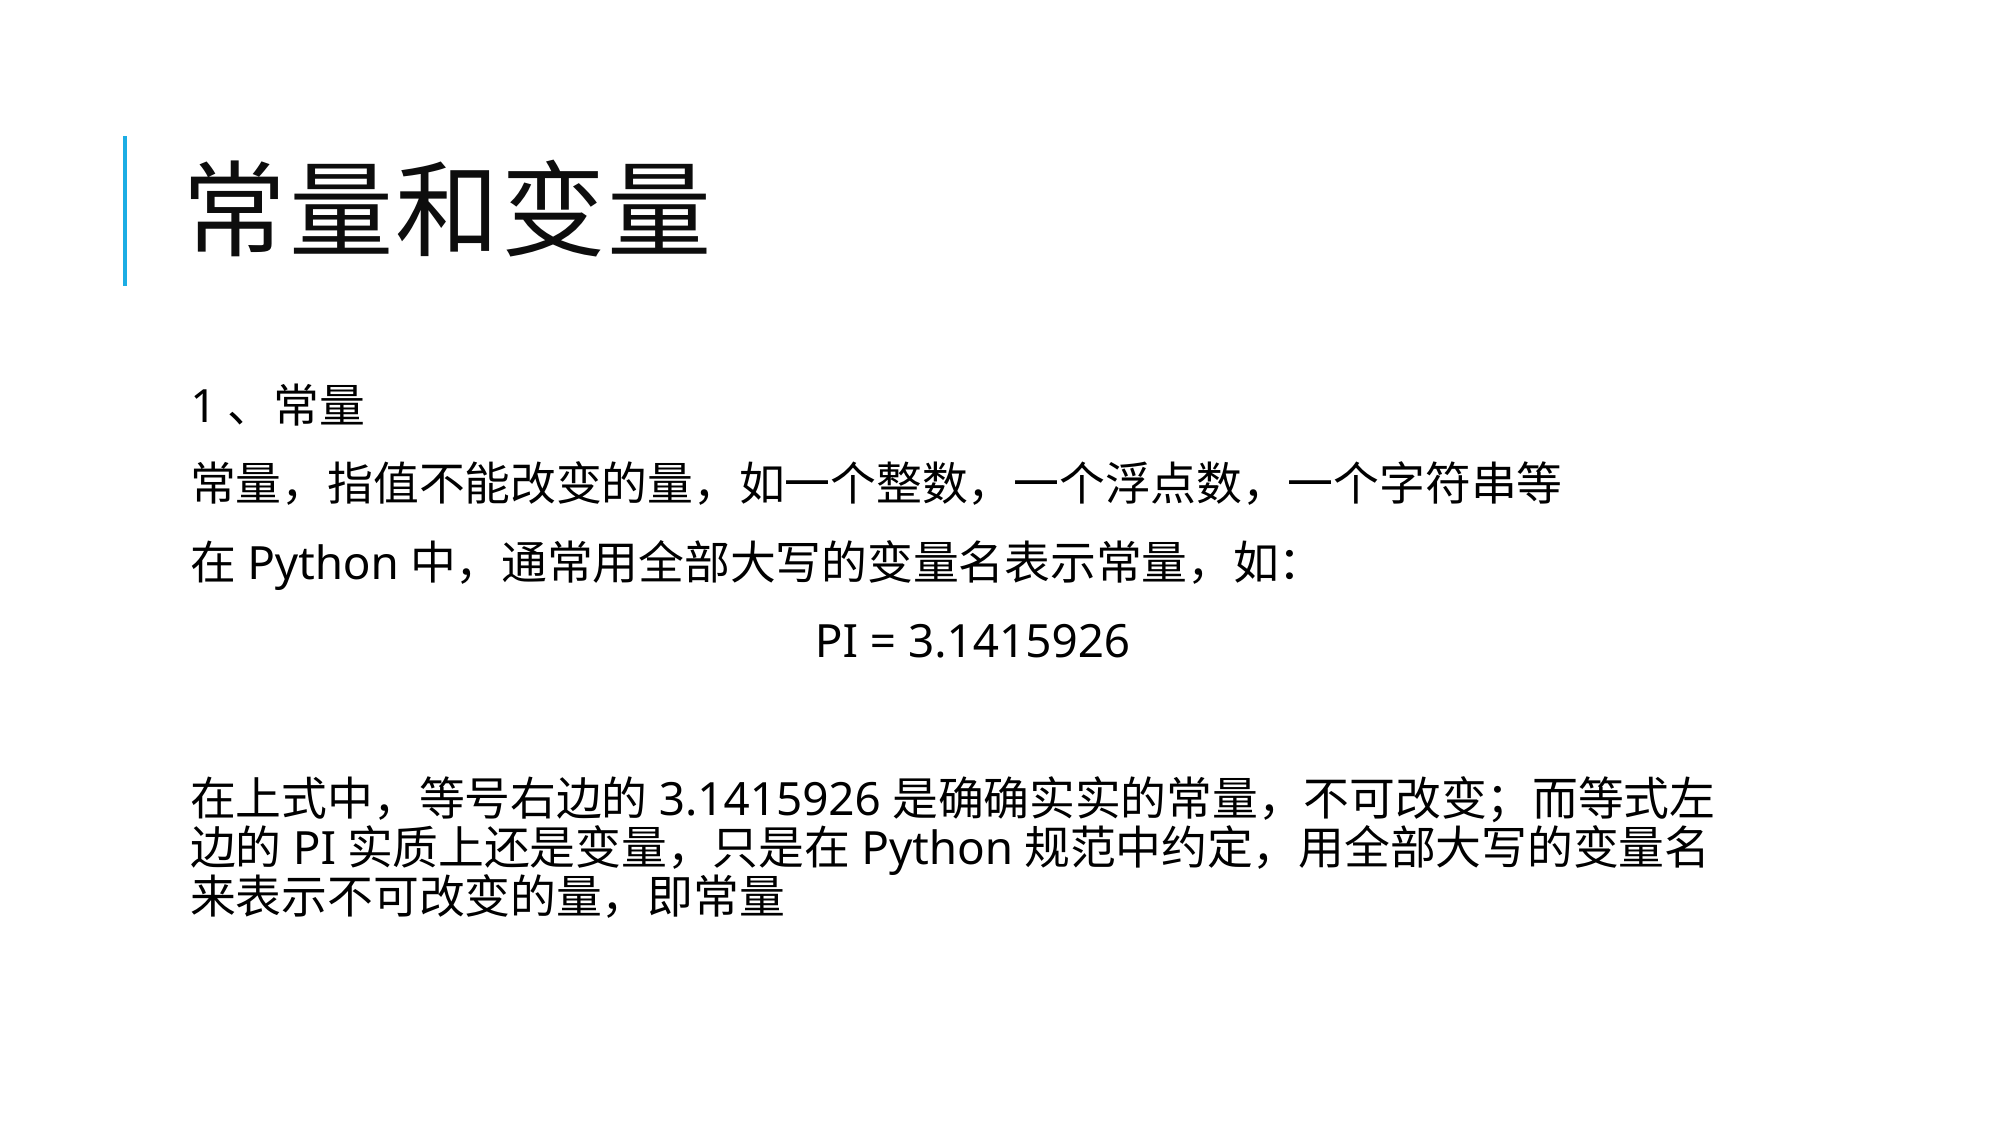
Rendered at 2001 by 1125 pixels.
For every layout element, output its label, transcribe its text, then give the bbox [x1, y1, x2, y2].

list 1、常量 常量，指值不能改变的量，如一个整数，一个浮点数，一个字符串等 在Python中，通常用全部大写的变量名表示常量，如： PI = 3.1415926 在上式中，等号右边的3.1415926是确确实实的常量，不可改变；而等式左边的PI实质上还是变量，只是在Python规范中约定，用全部大写的变量名来表示不可改变的量，即常量 [168, 375, 1763, 1035]
title 常量和变量 [168, 96, 1763, 342]
